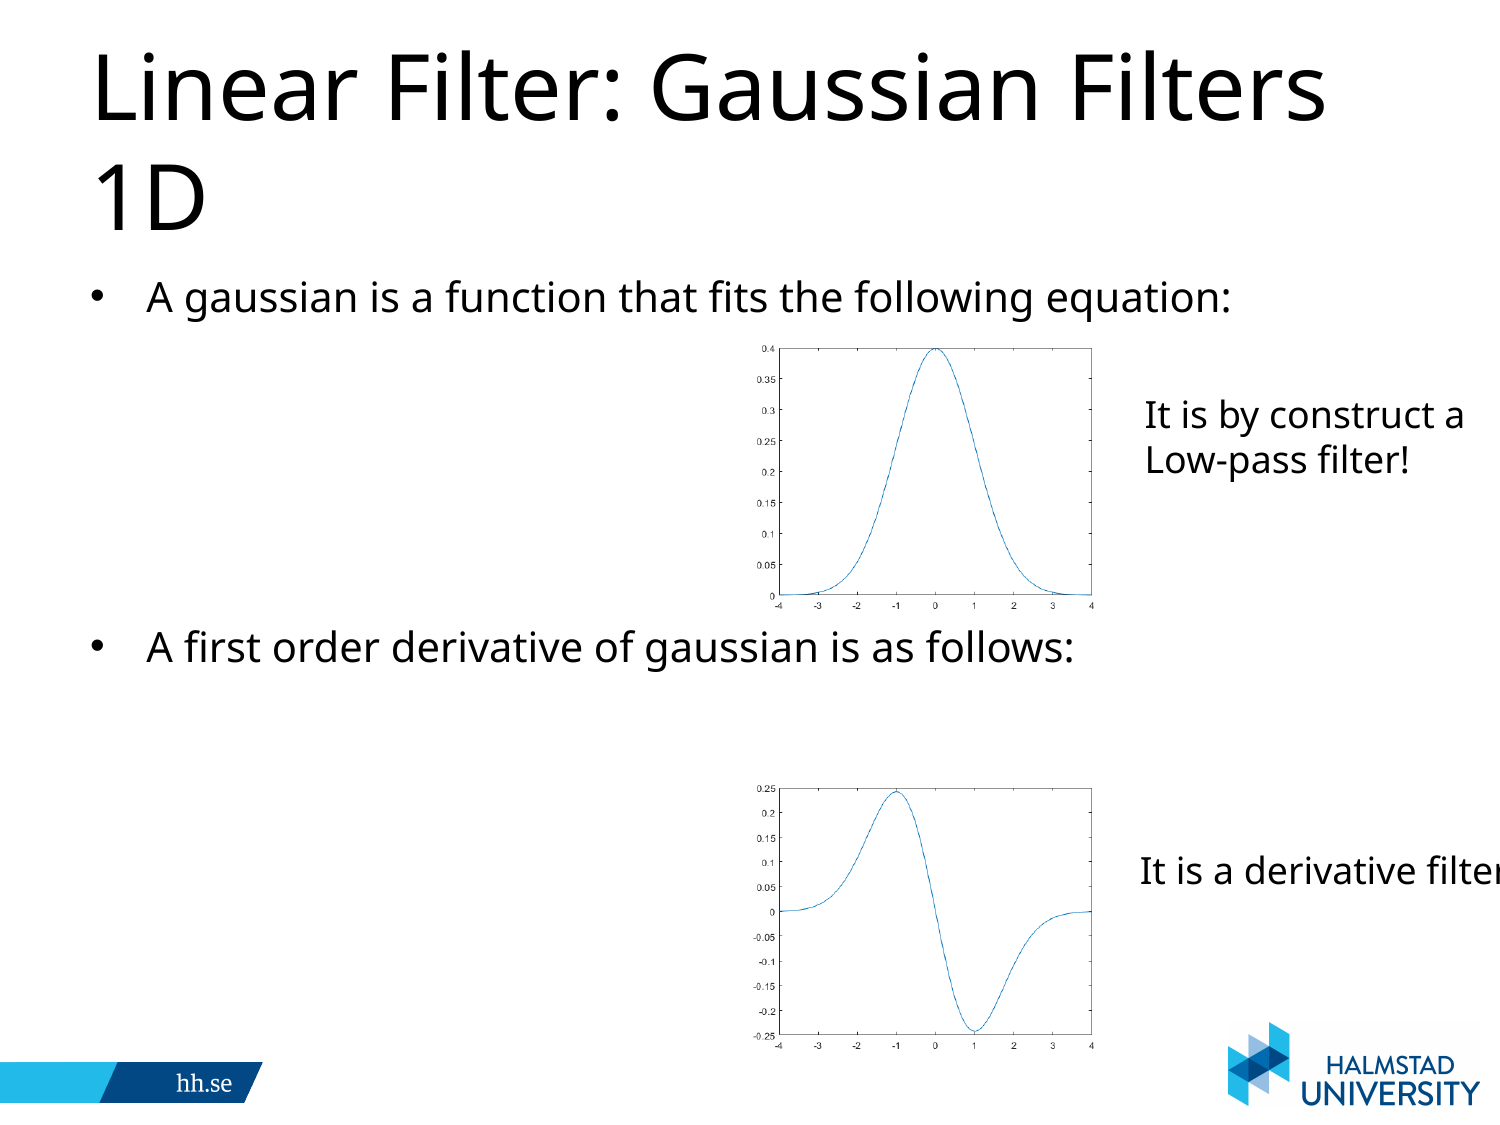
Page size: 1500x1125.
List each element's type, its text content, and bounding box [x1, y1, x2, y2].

picture [0, 1062, 263, 1103]
picture [726, 765, 1130, 1068]
picture [1228, 1022, 1480, 1106]
text_box It is by construct a Low-pass filter! [1133, 383, 1481, 489]
picture [726, 324, 1130, 628]
title Linear Filter: Gaussian Filters 1D [75, 44, 1448, 233]
text_box It is a derivative filter! [1133, 839, 1500, 900]
